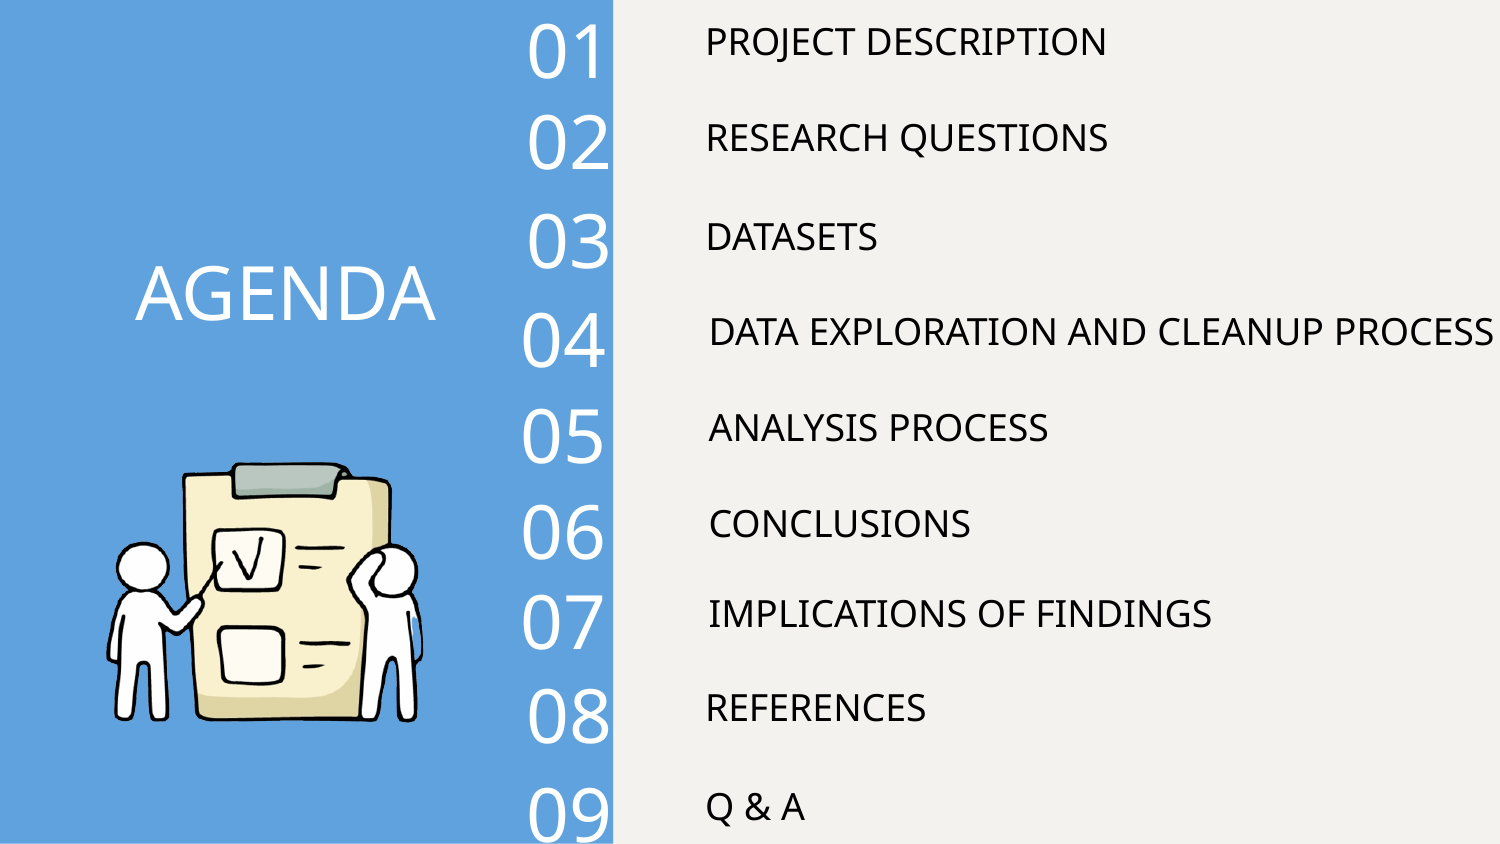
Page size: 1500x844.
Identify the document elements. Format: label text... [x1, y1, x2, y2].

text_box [482, 568, 1500, 697]
text_box AGENDA [124, 239, 450, 398]
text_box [504, 662, 1282, 775]
text_box [0, 0, 500, 844]
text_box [504, 88, 1420, 201]
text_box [504, 0, 1194, 88]
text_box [482, 383, 1500, 478]
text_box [482, 478, 1500, 568]
picture [96, 454, 451, 729]
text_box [482, 286, 1500, 382]
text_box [504, 782, 1282, 844]
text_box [504, 188, 1409, 301]
